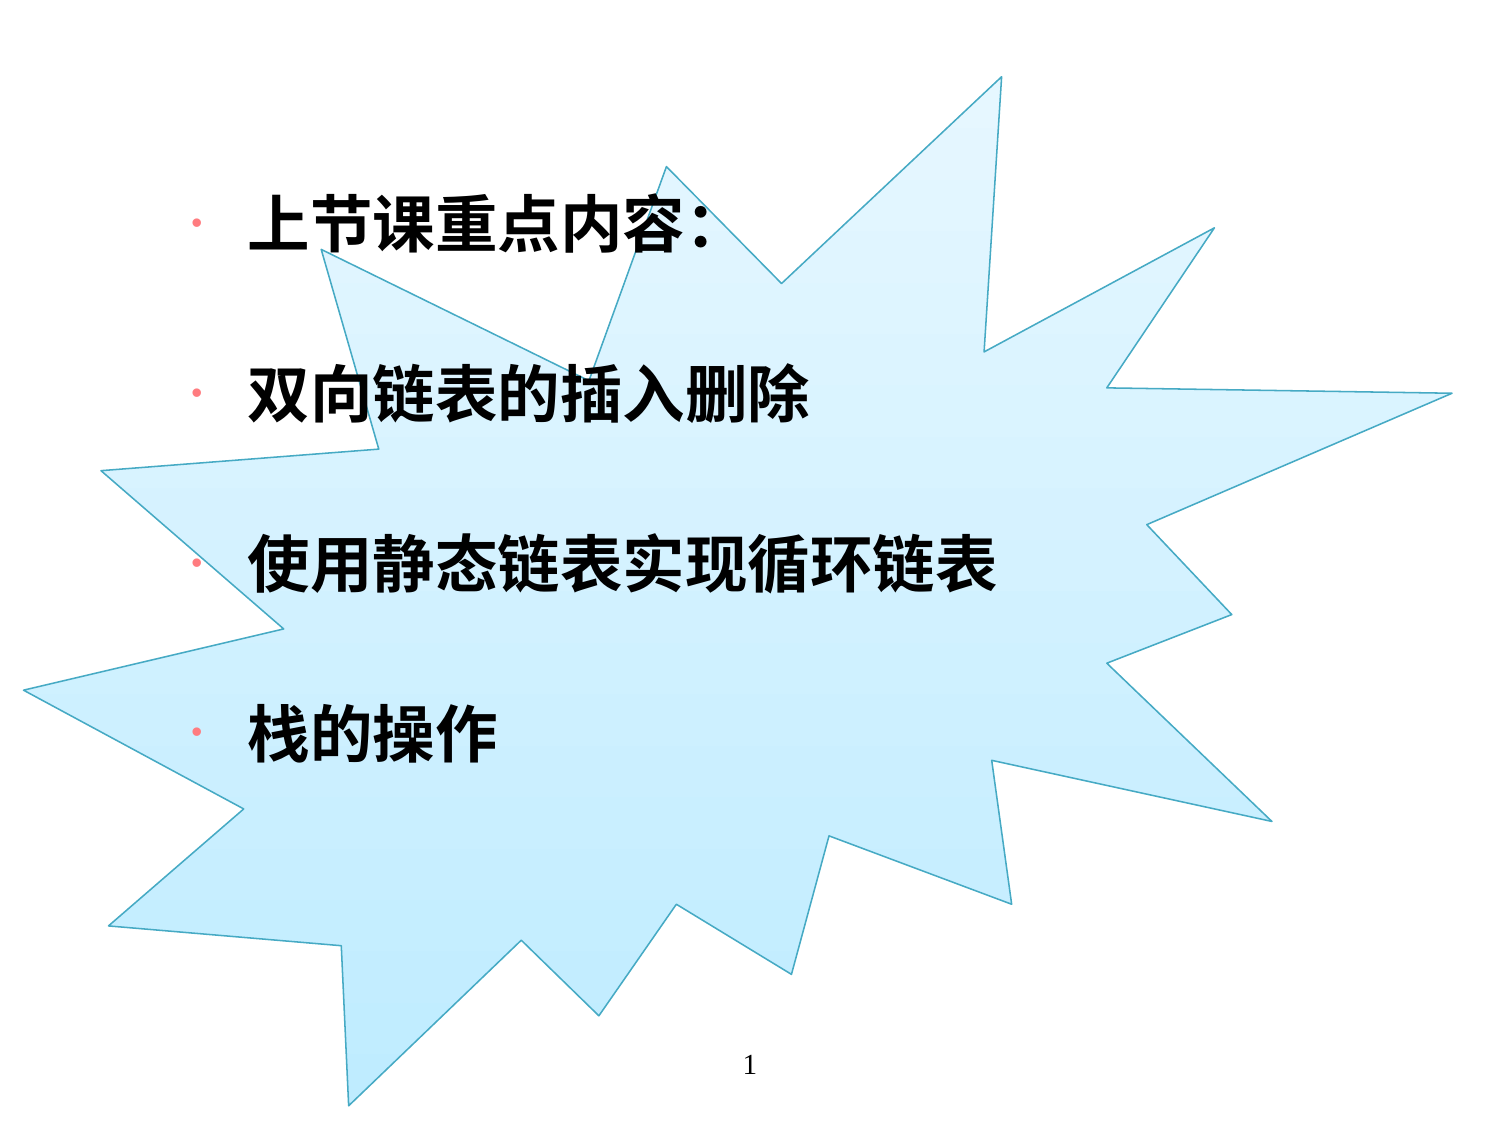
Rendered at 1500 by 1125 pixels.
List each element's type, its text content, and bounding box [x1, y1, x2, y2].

text_box [100, 464, 176, 537]
text_box [896, 76, 1003, 174]
text_box [107, 866, 176, 933]
slide_number 1 [512, 1025, 988, 1100]
list 上节课重点内容： 双向链表的插入删除 使用静态链表实现循环链表 栈的操作 [176, 174, 1452, 1125]
text_box [662, 165, 675, 174]
text_box [22, 653, 176, 774]
